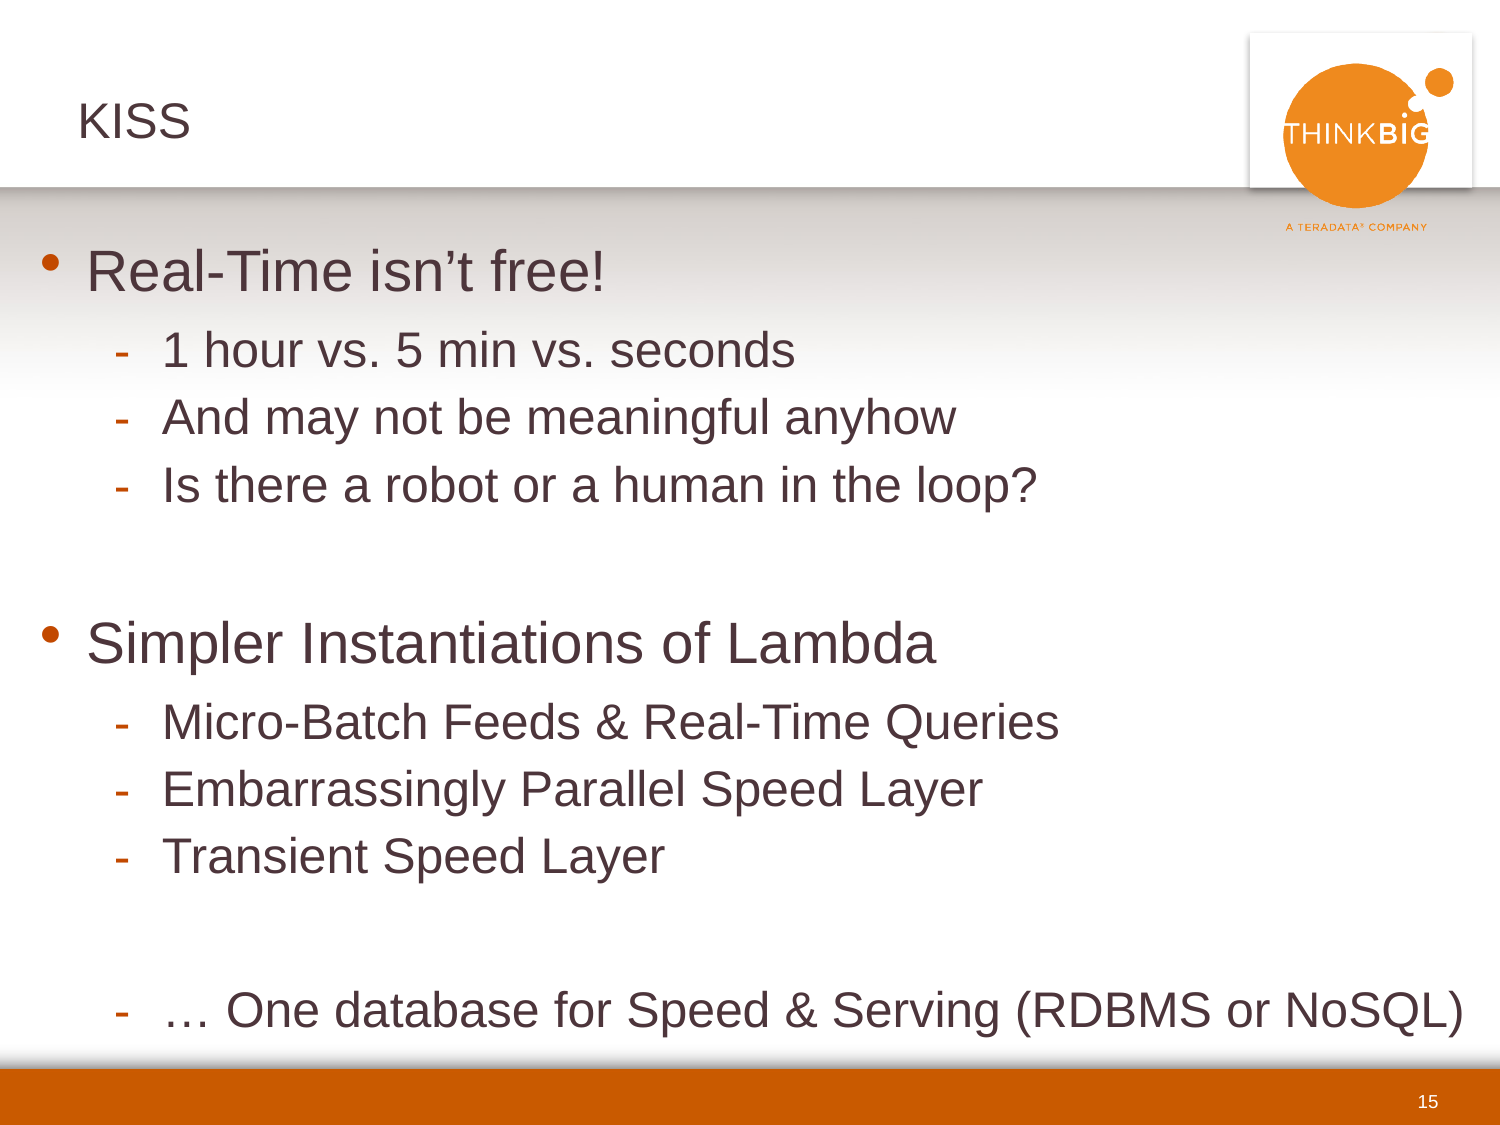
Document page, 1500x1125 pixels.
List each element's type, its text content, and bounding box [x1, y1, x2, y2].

picture [0, 0, 1500, 1125]
list Real-Time isn’t free! 1 hour vs. 5 min vs. seconds And may not be meaningful anyhow Is there a robot or a human in the loop? Simpler Instantiations of Lambda Micro-Batch Feeds & Real-Time Queries Embarrassingly Parallel Speed Layer Transient Speed Layer … One database for Speed & Serving (RDBMS or NoSQL) [24, 231, 1497, 1075]
title KISS [62, 80, 1250, 157]
